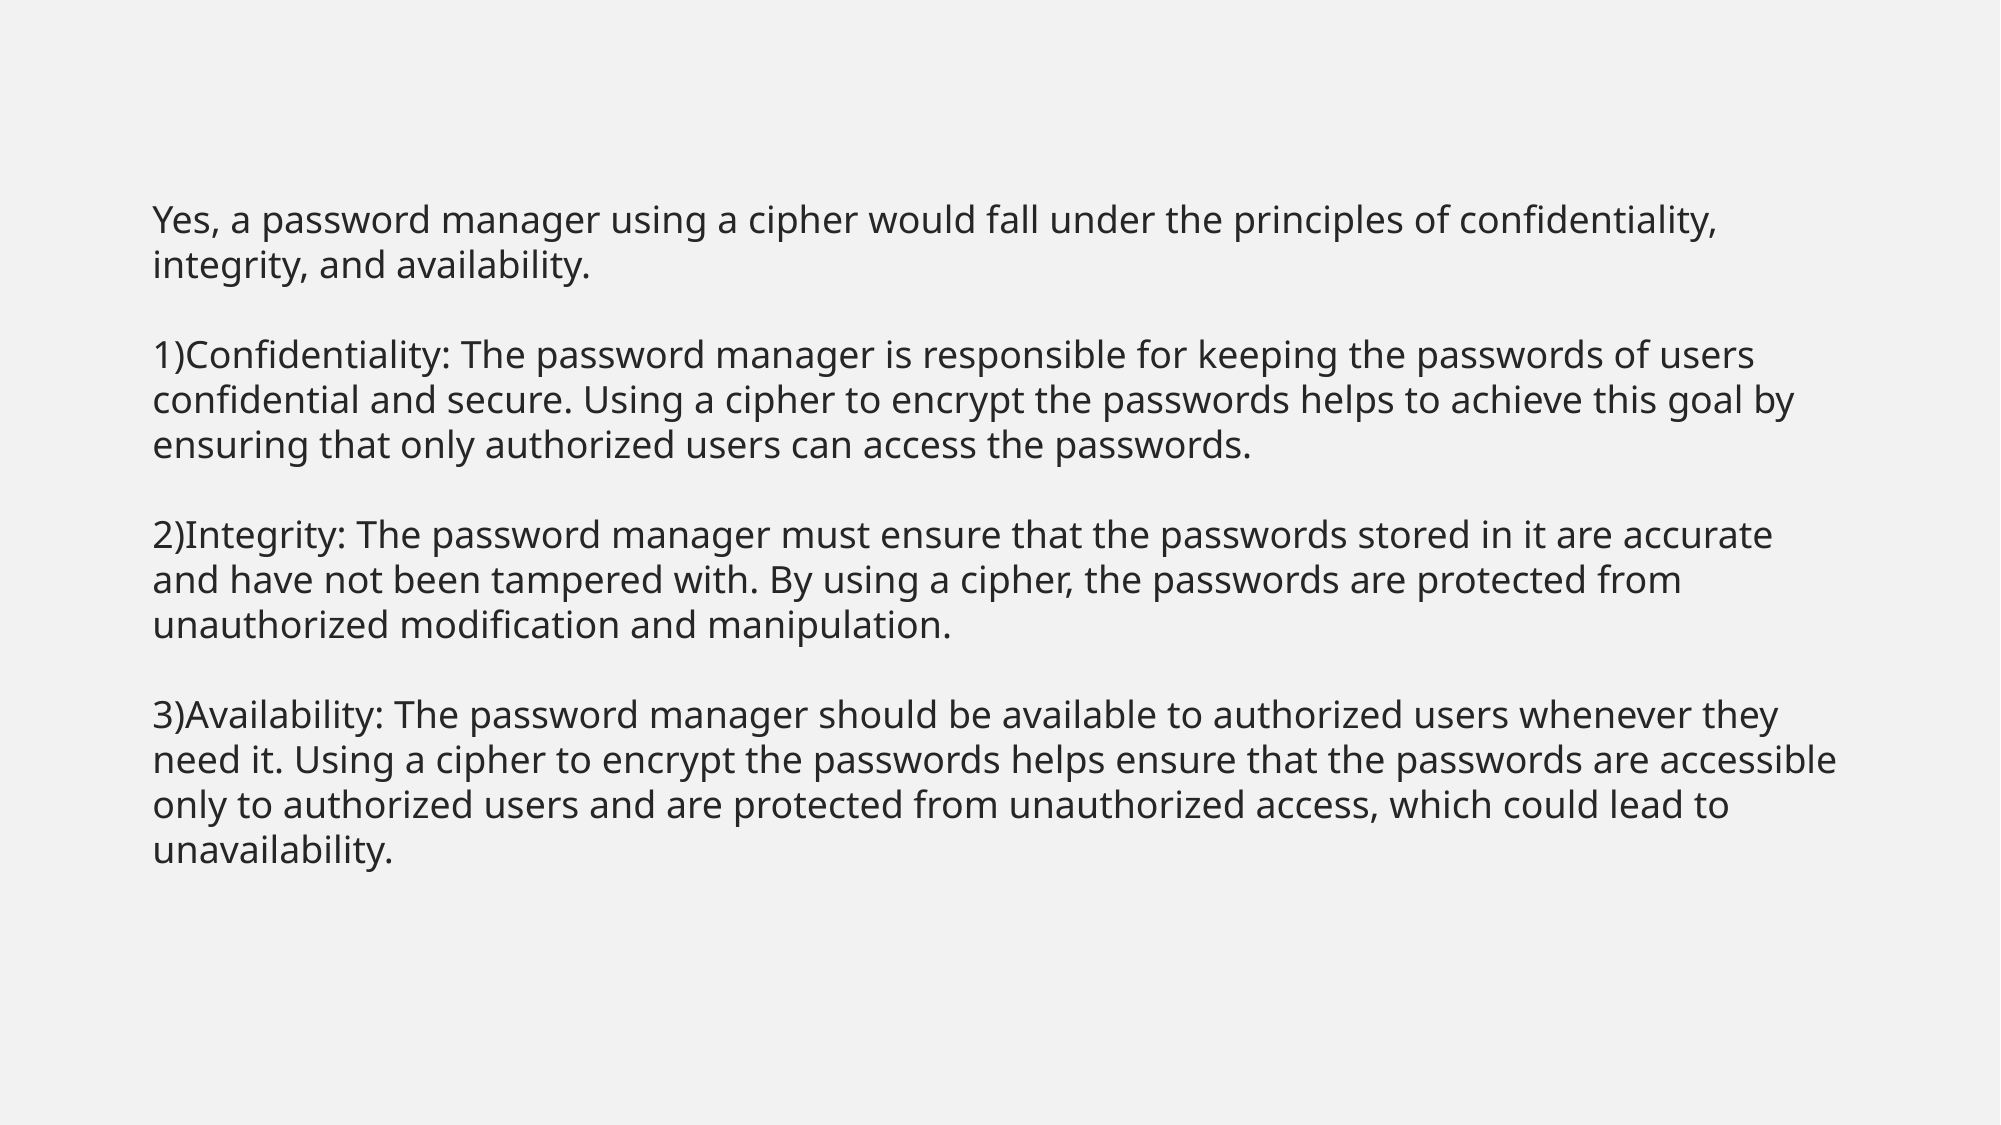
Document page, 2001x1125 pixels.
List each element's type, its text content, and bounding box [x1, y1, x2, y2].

list Yes, a password manager using a cipher would fall under the principles of confidentiality, integrity, and availability. 1)Confidentiality: The password manager is responsible for keeping the passwords of users confidential and secure. Using a cipher to encrypt the passwords helps to achieve this goal by ensuring that only authorized users can access the passwords. 2)Integrity: The password manager must ensure that the passwords stored in it are accurate and have not been tampered with. By using a cipher, the passwords are protected from unauthorized modification and manipulation. 3)Availability: The password manager should be available to authorized users whenever they need it. Using a cipher to encrypt the passwords helps ensure that the passwords are accessible only to authorized users and are protected from unauthorized access, which could lead to unavailability. [137, 188, 1863, 937]
